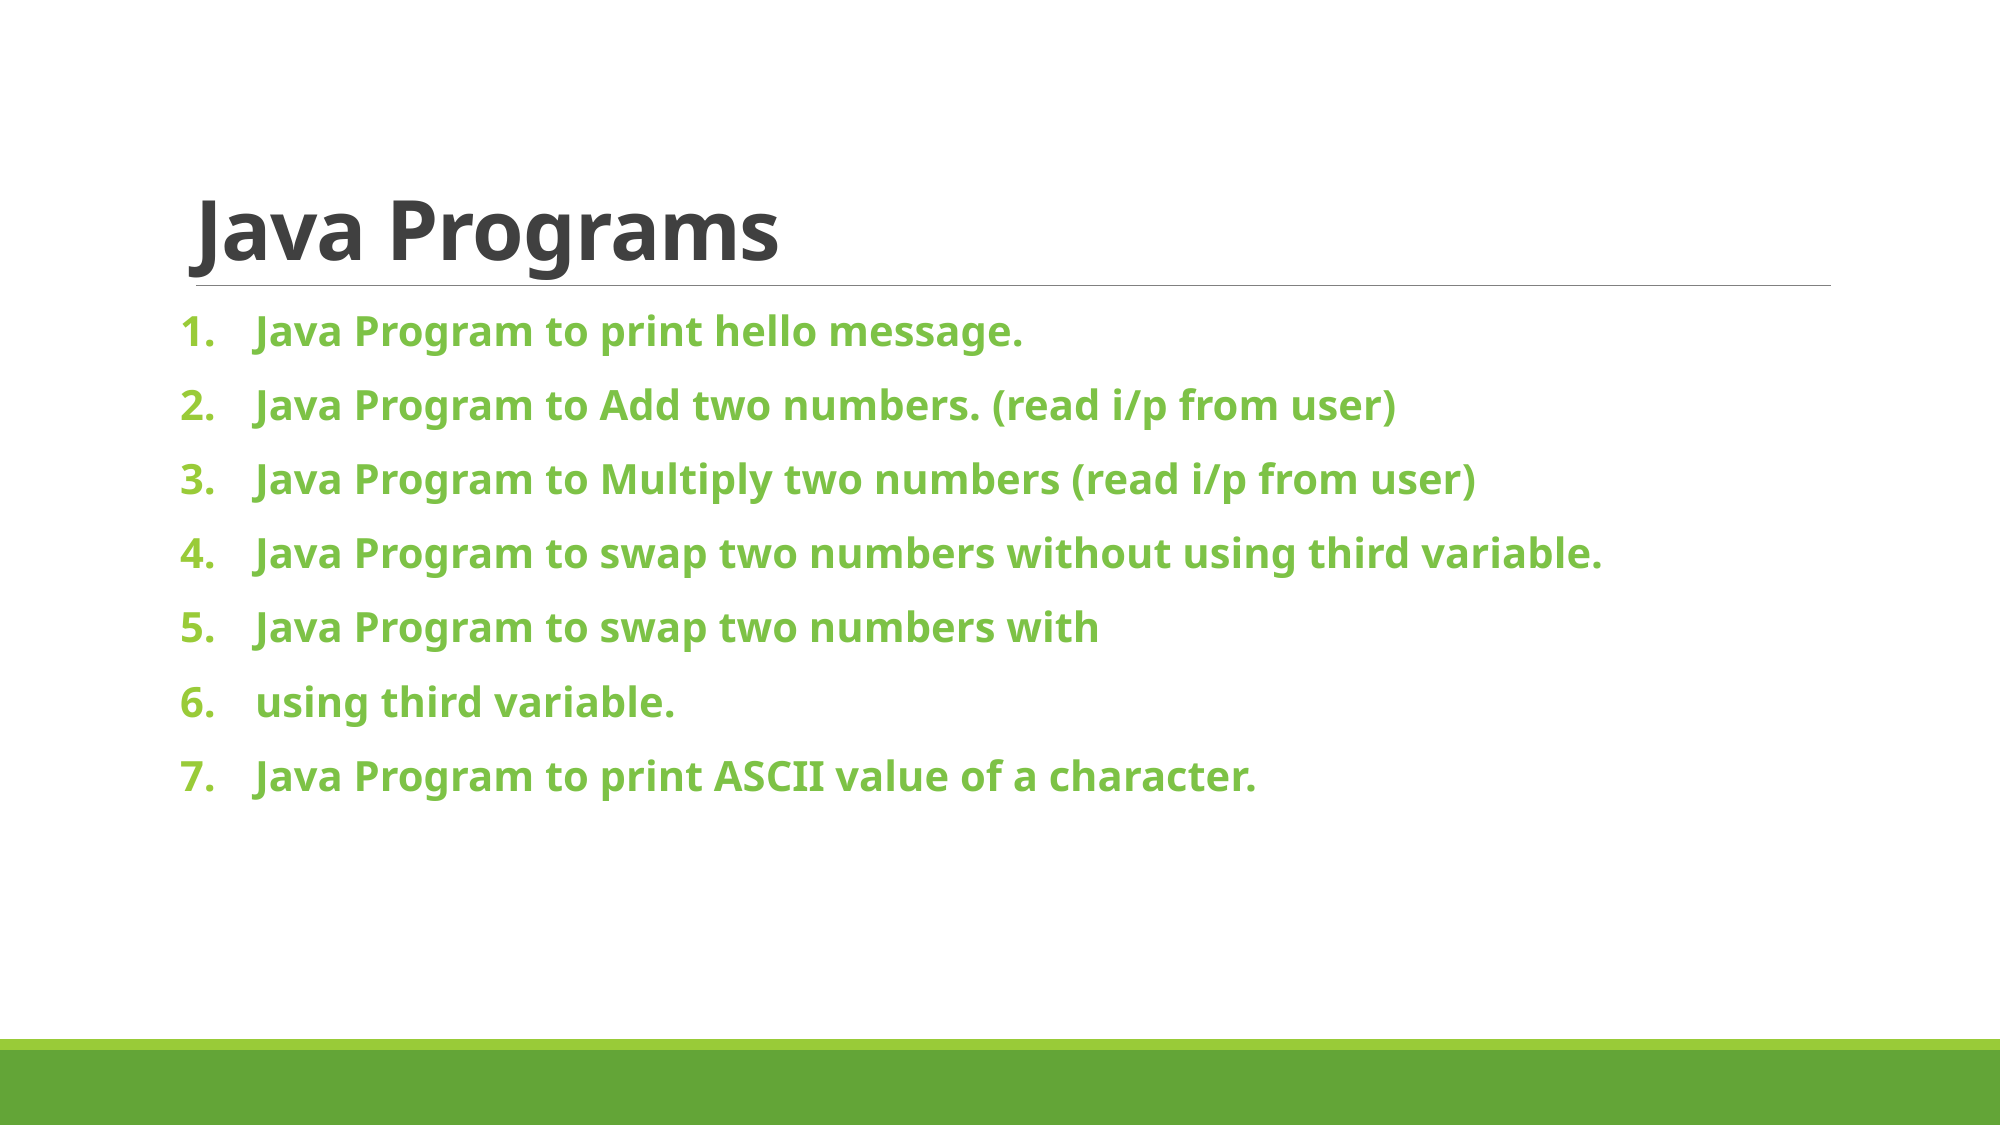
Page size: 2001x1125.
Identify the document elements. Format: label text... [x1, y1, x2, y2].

list Java Program to print hello message. Java Program to Add two numbers. (read i/p from user) Java Program to Multiply two numbers (read i/p from user) Java Program to swap two numbers without using third variable. Java Program to swap two numbers with using third variable. Java Program to print ASCII value of a character. [180, 302, 1830, 963]
title Java Programs [180, 47, 1830, 285]
